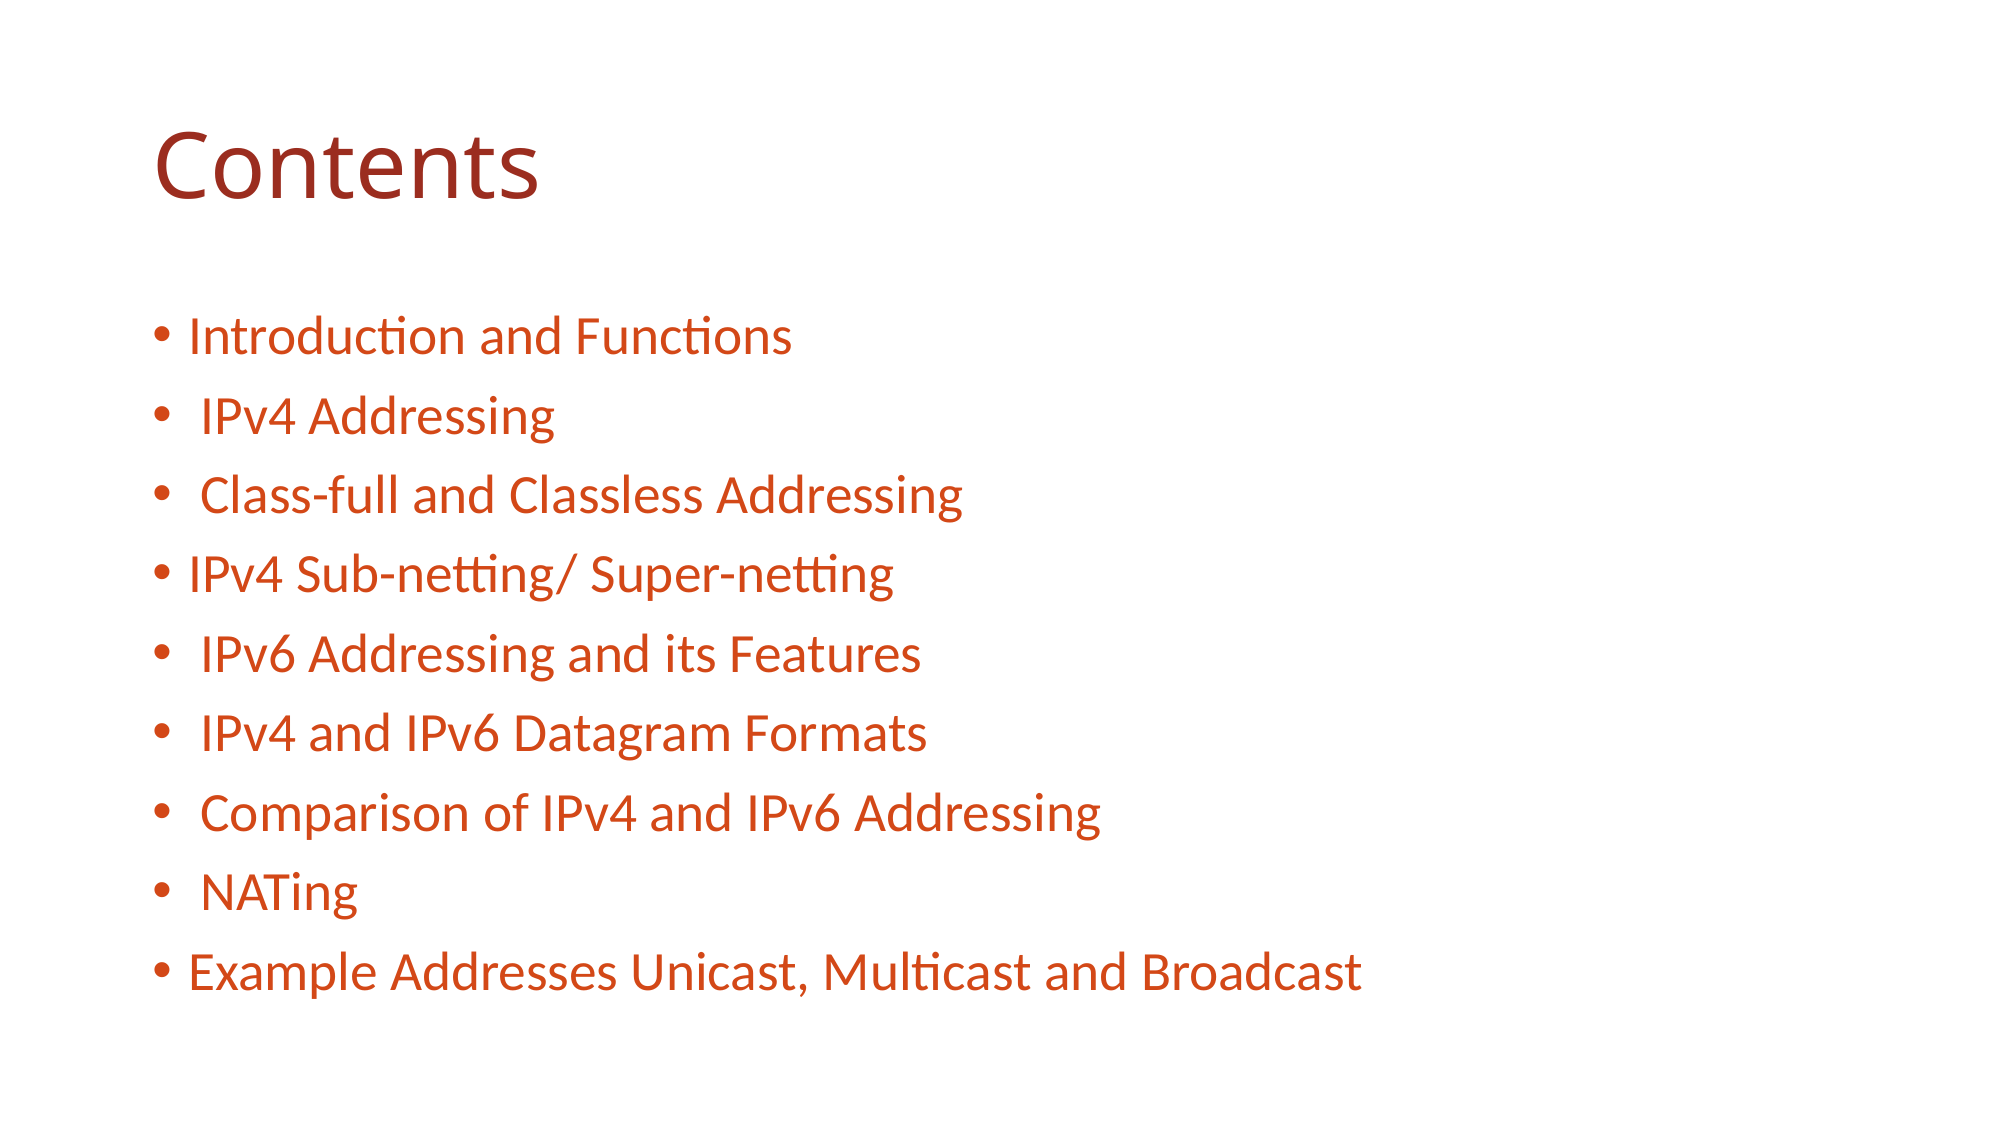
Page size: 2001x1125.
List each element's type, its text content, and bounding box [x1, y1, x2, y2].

list Introduction and Functions IPv4 Addressing Class-full and Classless Addressing IPv4 Sub-netting/ Super-netting IPv6 Addressing and its Features IPv4 and IPv6 Datagram Formats Comparison of IPv4 and IPv6 Addressing NATing Example Addresses Unicast, Multicast and Broadcast [137, 299, 1863, 1014]
title Contents [137, 59, 1863, 278]
